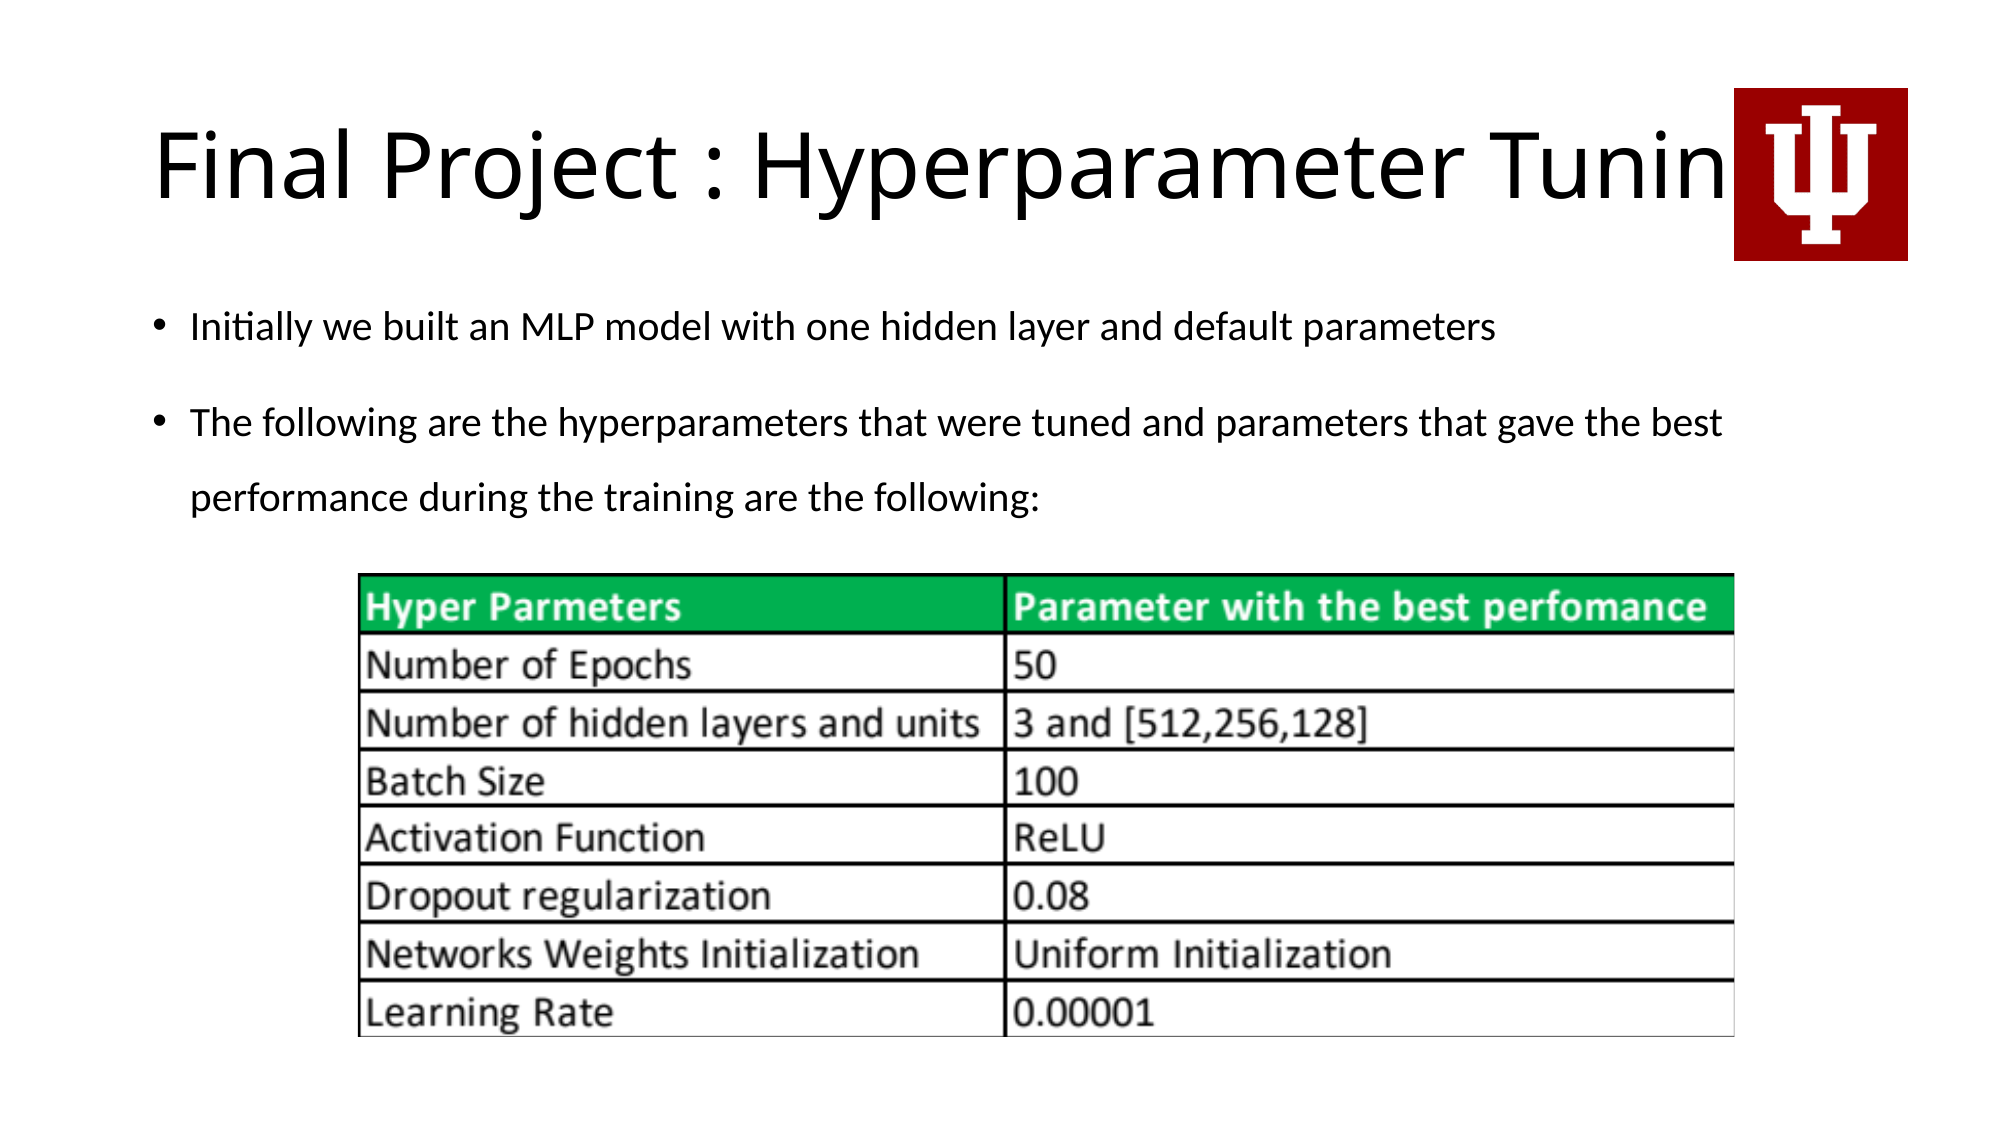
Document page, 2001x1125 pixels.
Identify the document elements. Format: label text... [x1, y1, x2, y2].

picture [1734, 88, 1908, 261]
list Initially we built an MLP model with one hidden layer and default parameters The following are the hyperparameters that were tuned and parameters that gave the best performance during the training are the following: [137, 266, 1863, 981]
picture [357, 573, 1735, 1037]
title Final Project : Hyperparameter Tuning [137, 59, 1863, 266]
